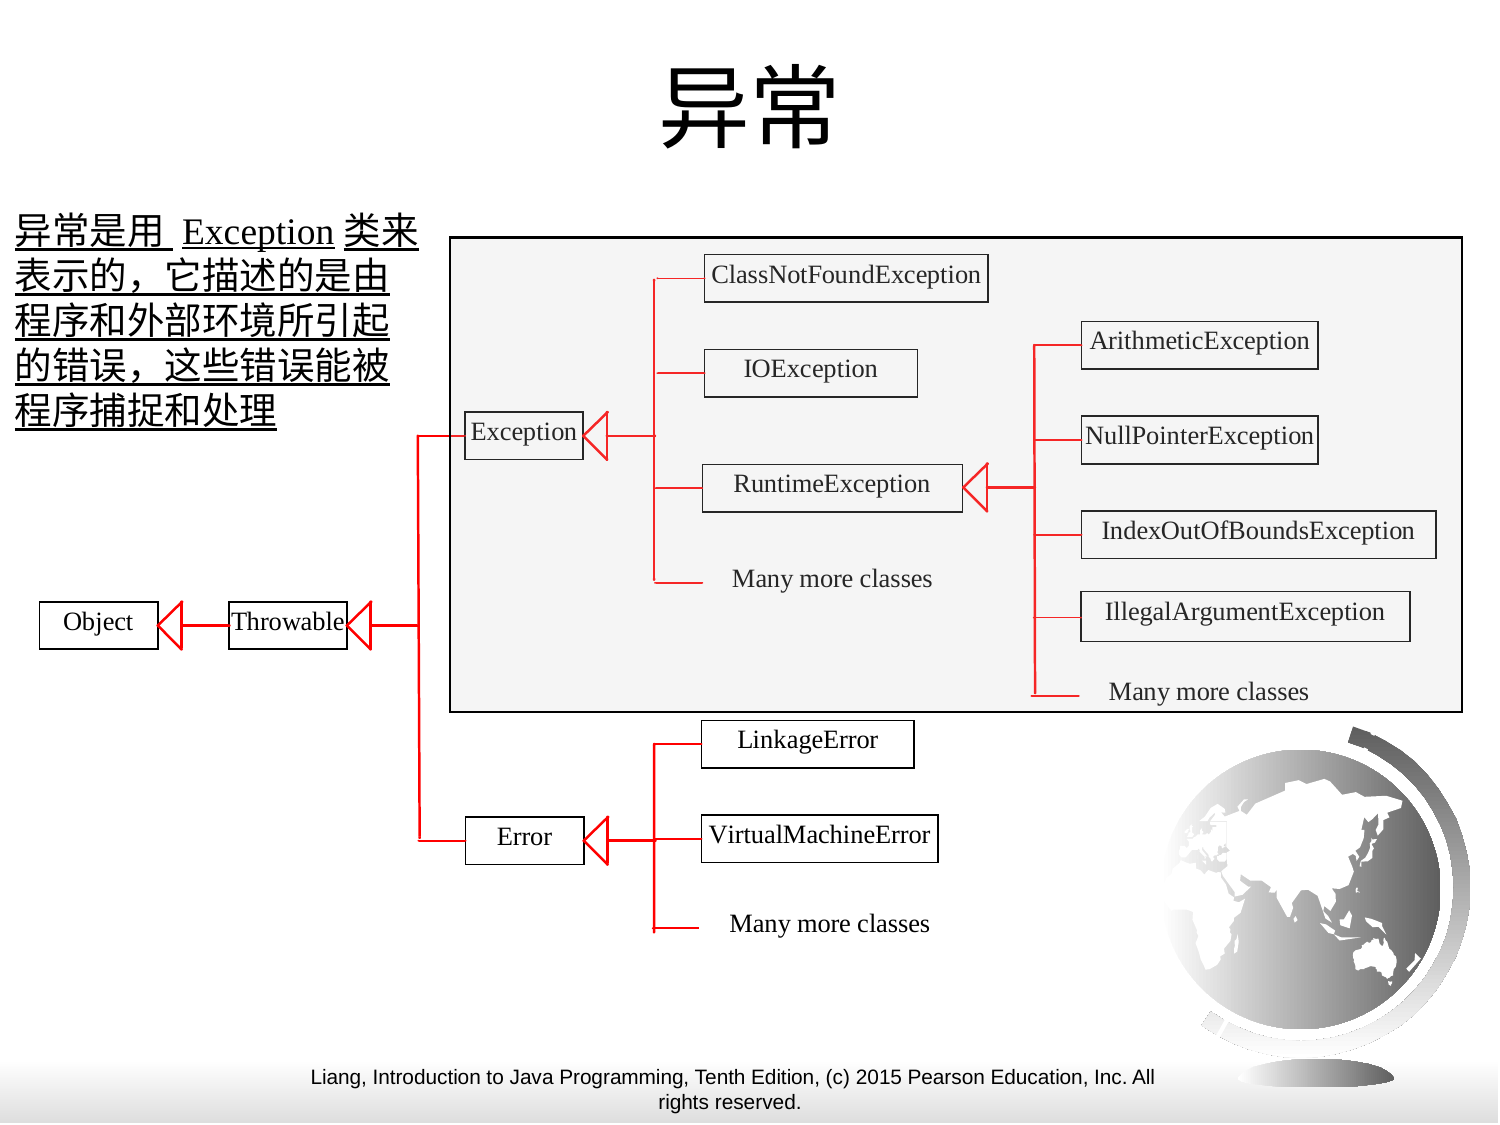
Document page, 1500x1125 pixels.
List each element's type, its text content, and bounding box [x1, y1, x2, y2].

title 异常 [112, 37, 1388, 173]
slide_number [1074, 1049, 1388, 1125]
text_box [24, 224, 1475, 965]
text_box 异常是用 Exception类来表示的，它描述的是由程序和外部环境所引起的错误，这些错误能被程序捕捉和处理 [0, 199, 438, 440]
